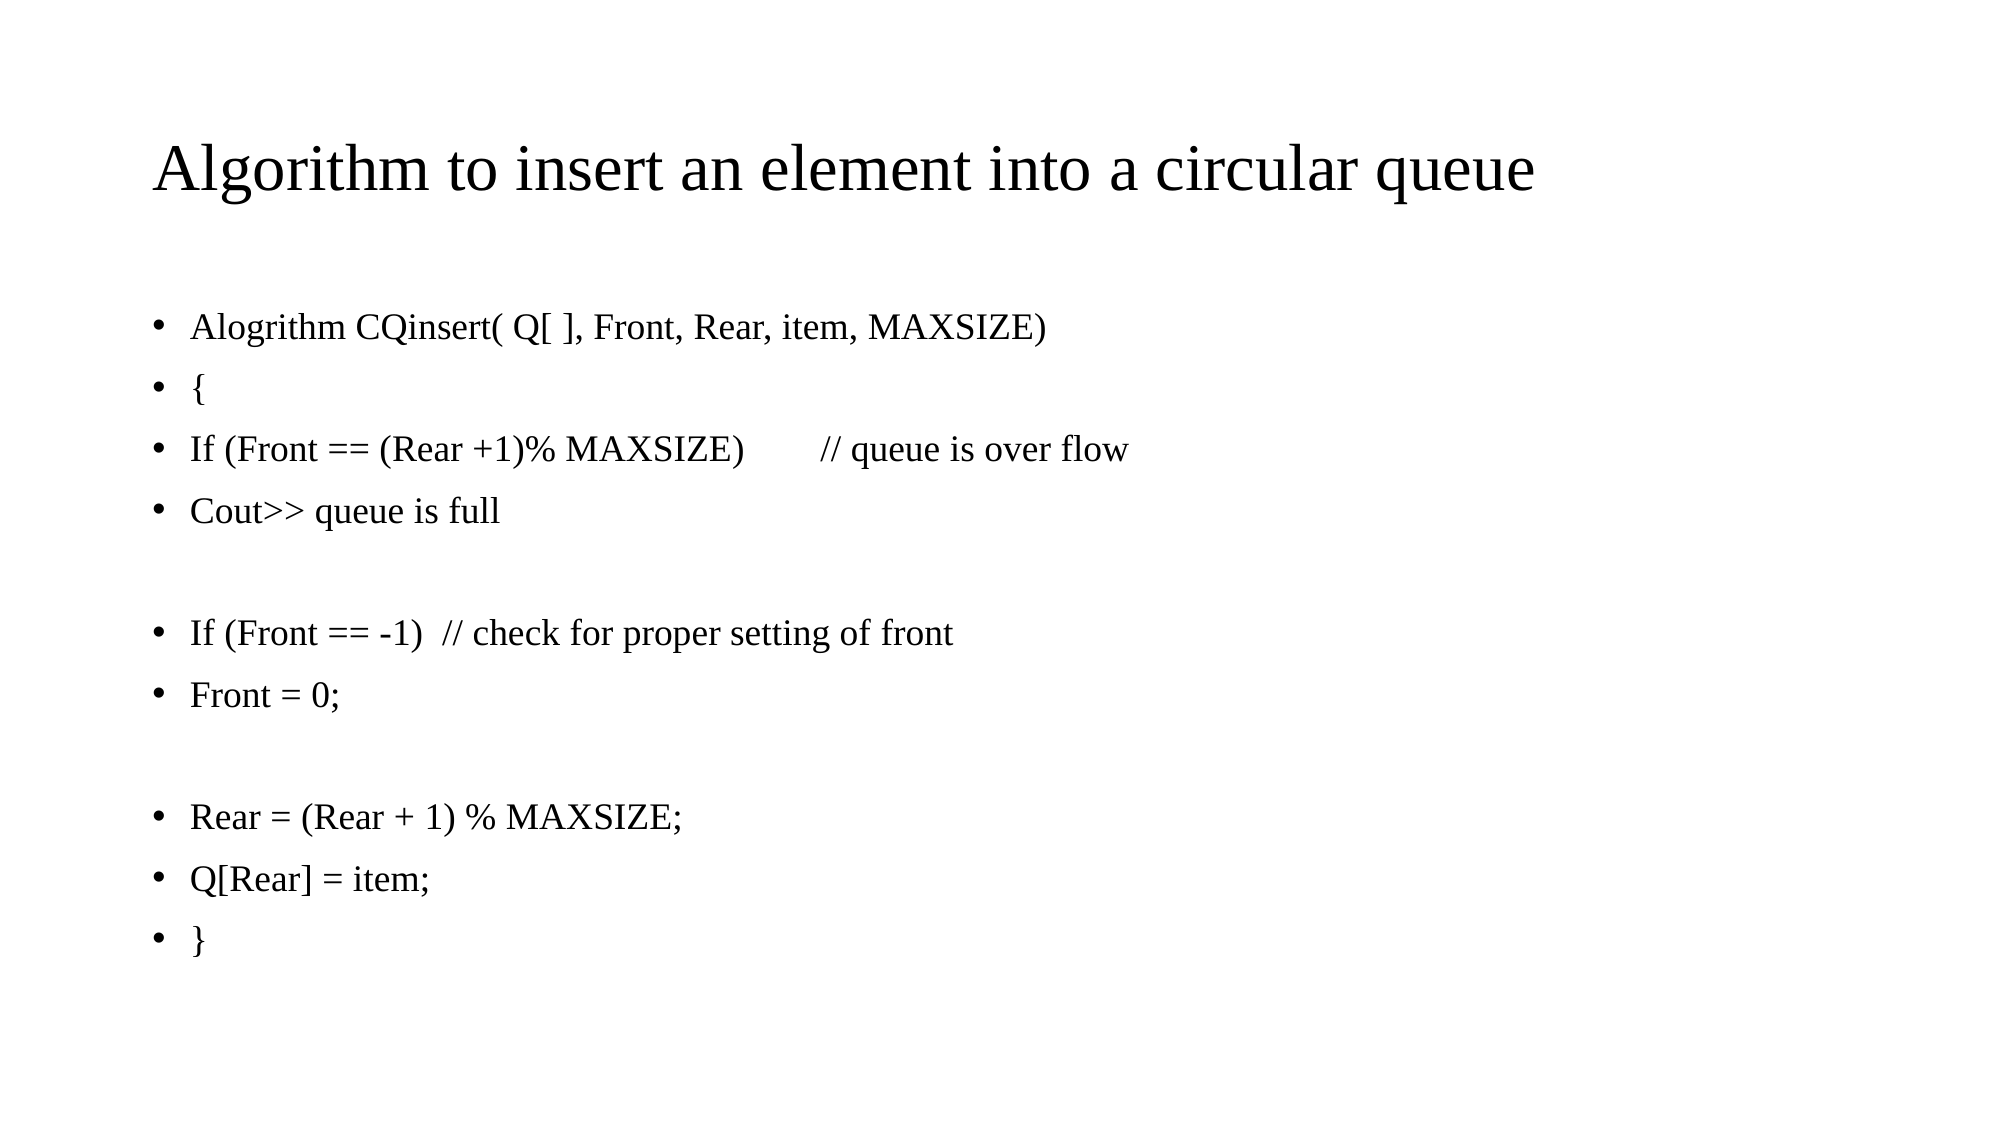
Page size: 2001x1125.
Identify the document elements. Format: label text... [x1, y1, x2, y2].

list Alogrithm CQinsert( Q[ ], Front, Rear, item, MAXSIZE) { If (Front == (Rear +1)% MAXSIZE) // queue is over flow Cout>> queue is full If (Front == -1) // check for proper setting of front Front = 0; Rear = (Rear + 1) % MAXSIZE; Q[Rear] = item; } [137, 299, 1863, 1014]
title Algorithm to insert an element into a circular queue [137, 59, 1863, 278]
